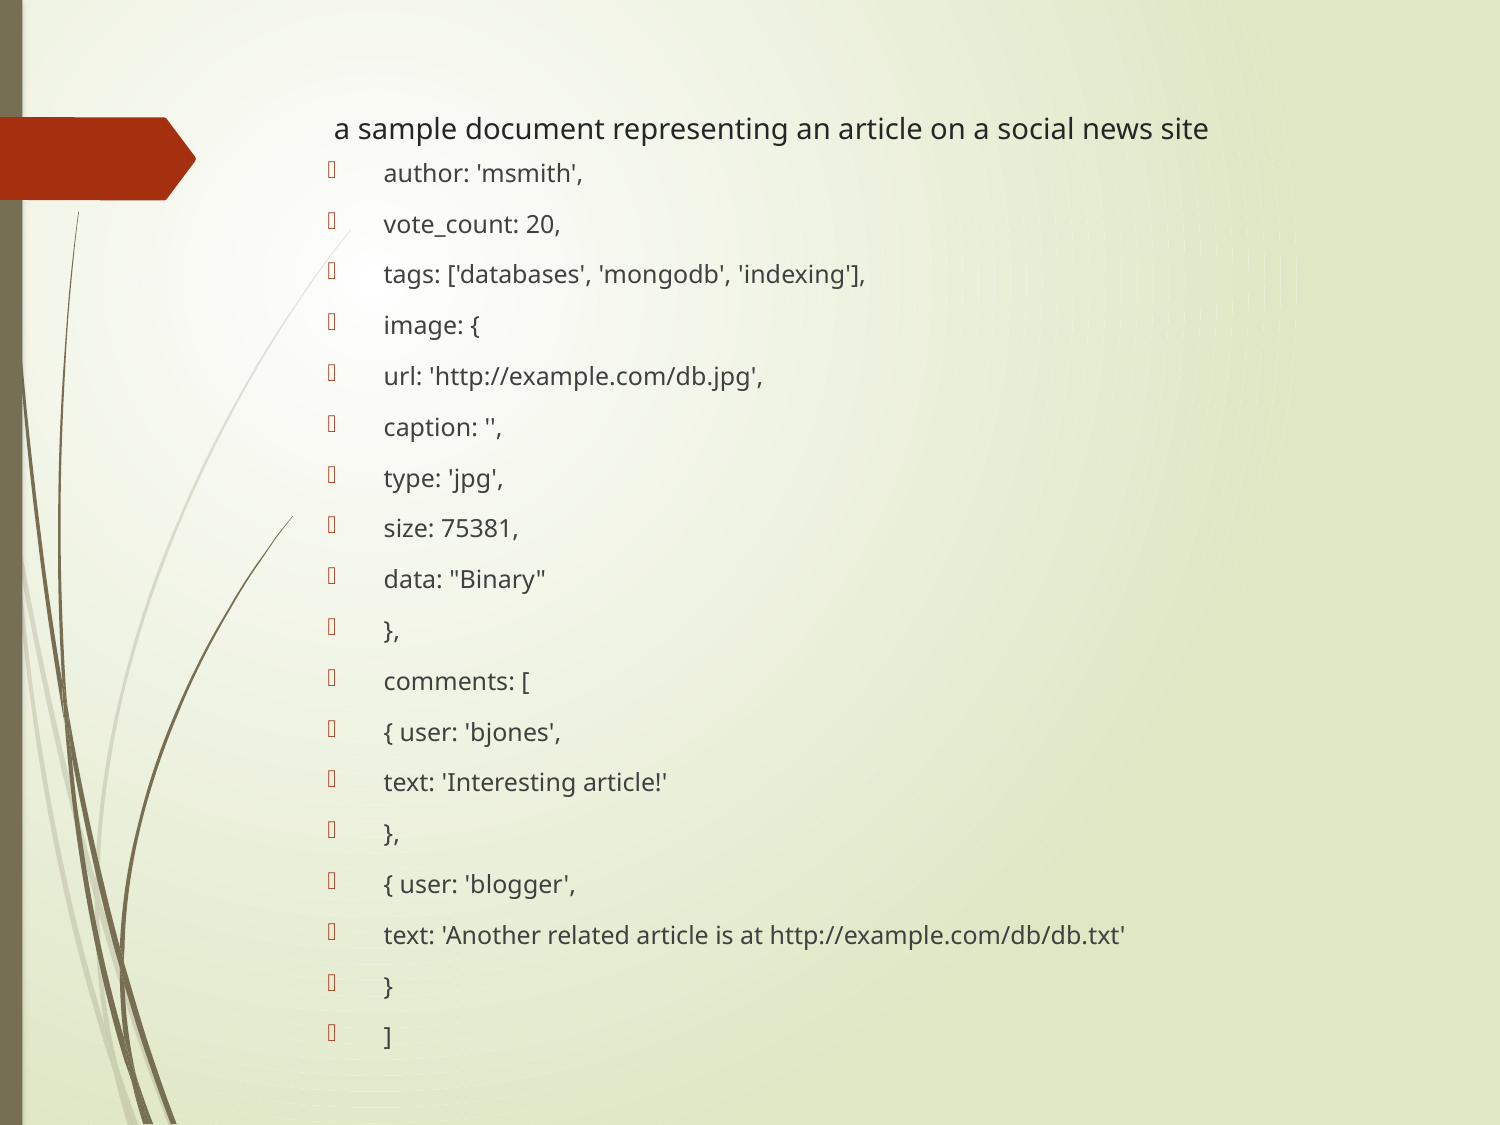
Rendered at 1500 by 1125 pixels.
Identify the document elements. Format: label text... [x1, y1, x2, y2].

title a sample document representing an article on a social news site [318, 102, 1416, 163]
list author: 'msmith', vote_count: 20, tags: ['databases', 'mongodb', 'indexing'], image: { url: 'http://example.com/db.jpg', caption: '', type: 'jpg', size: 75381, data: "Binary" }, comments: [ { user: 'bjones', text: 'Interesting article!' }, { user: 'blogger', text: 'Another related article is at http://example.com/db/db.txt' } ] [312, 149, 1410, 1125]
footer [318, 1006, 1256, 1067]
